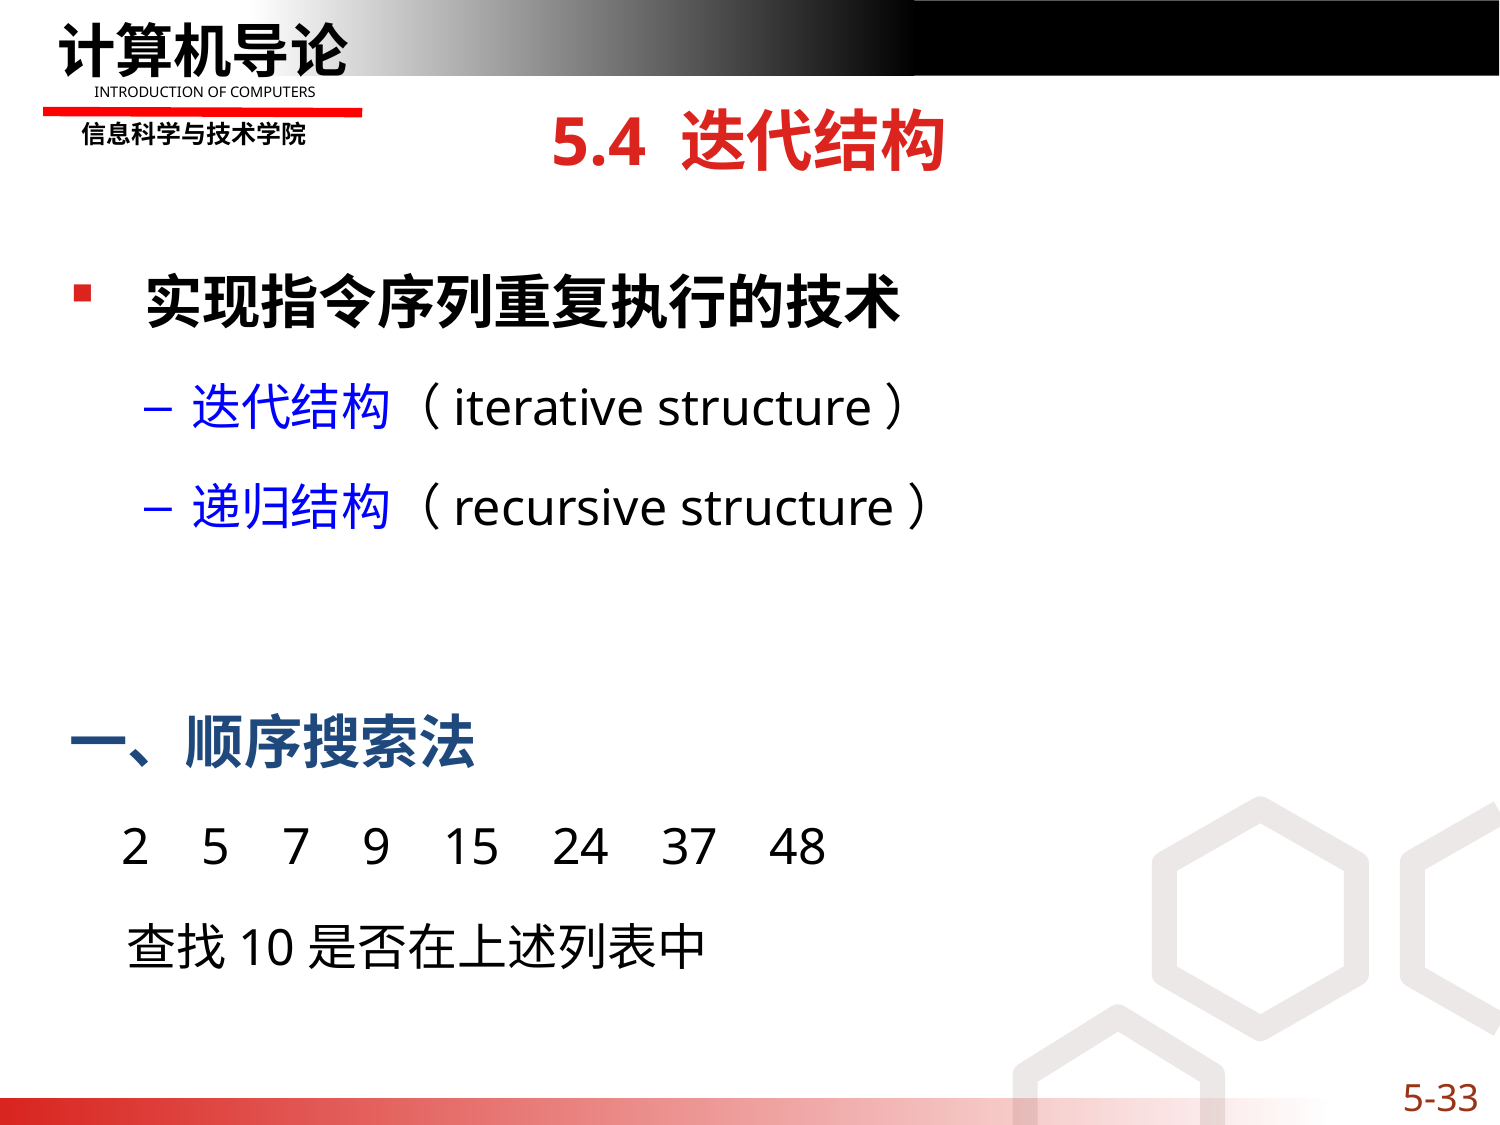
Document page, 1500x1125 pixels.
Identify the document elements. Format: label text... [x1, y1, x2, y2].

slide_number 5- [1316, 1069, 1495, 1125]
list 一、顺序搜索法 2 5 7 9 15 24 37 48 查找10是否在上述列表中 [54, 662, 1405, 1040]
text_box 实现指令序列重复执行的技术 迭代结构（iterative structure） 递归结构（recursive structure） [54, 141, 1445, 615]
title 5.4 迭代结构 [75, 89, 1424, 141]
